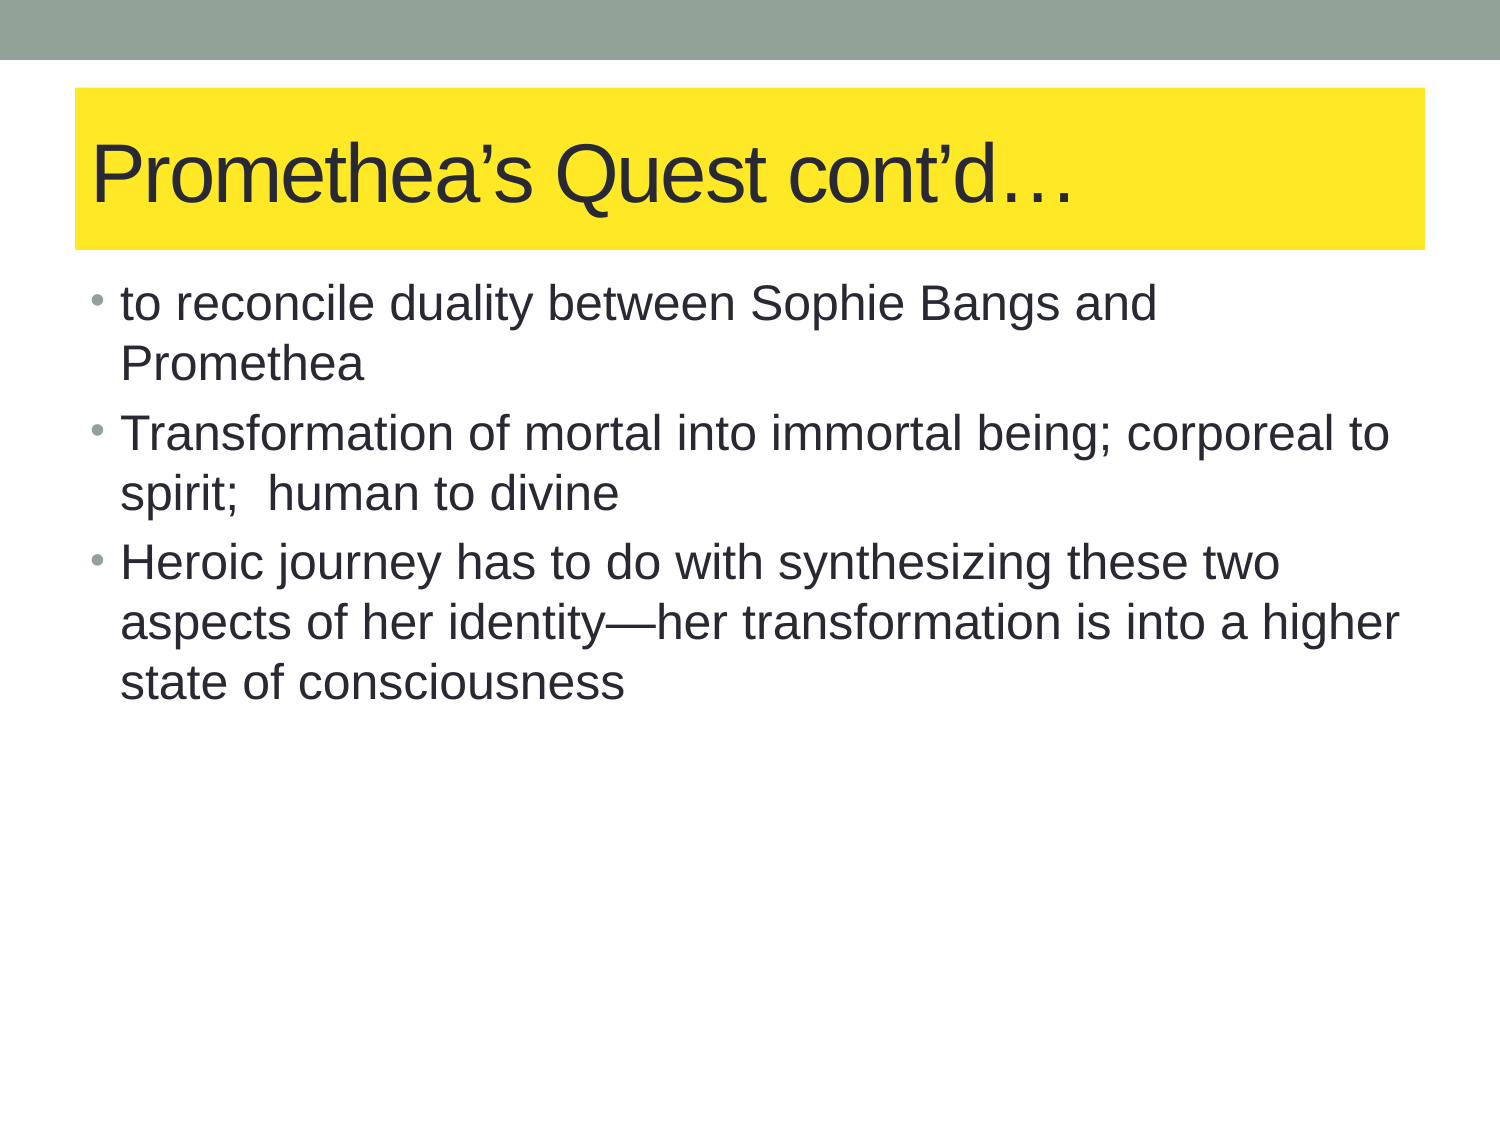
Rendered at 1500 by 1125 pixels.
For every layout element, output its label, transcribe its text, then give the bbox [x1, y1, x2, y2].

list to reconcile duality between Sophie Bangs and Promethea Transformation of mortal into immortal being; corporeal to spirit; human to divine Heroic journey has to do with synthesizing these two aspects of her identity—her transformation is into a higher state of consciousness [75, 262, 1425, 1063]
title Promethea’s Quest cont’d… [75, 87, 1425, 250]
